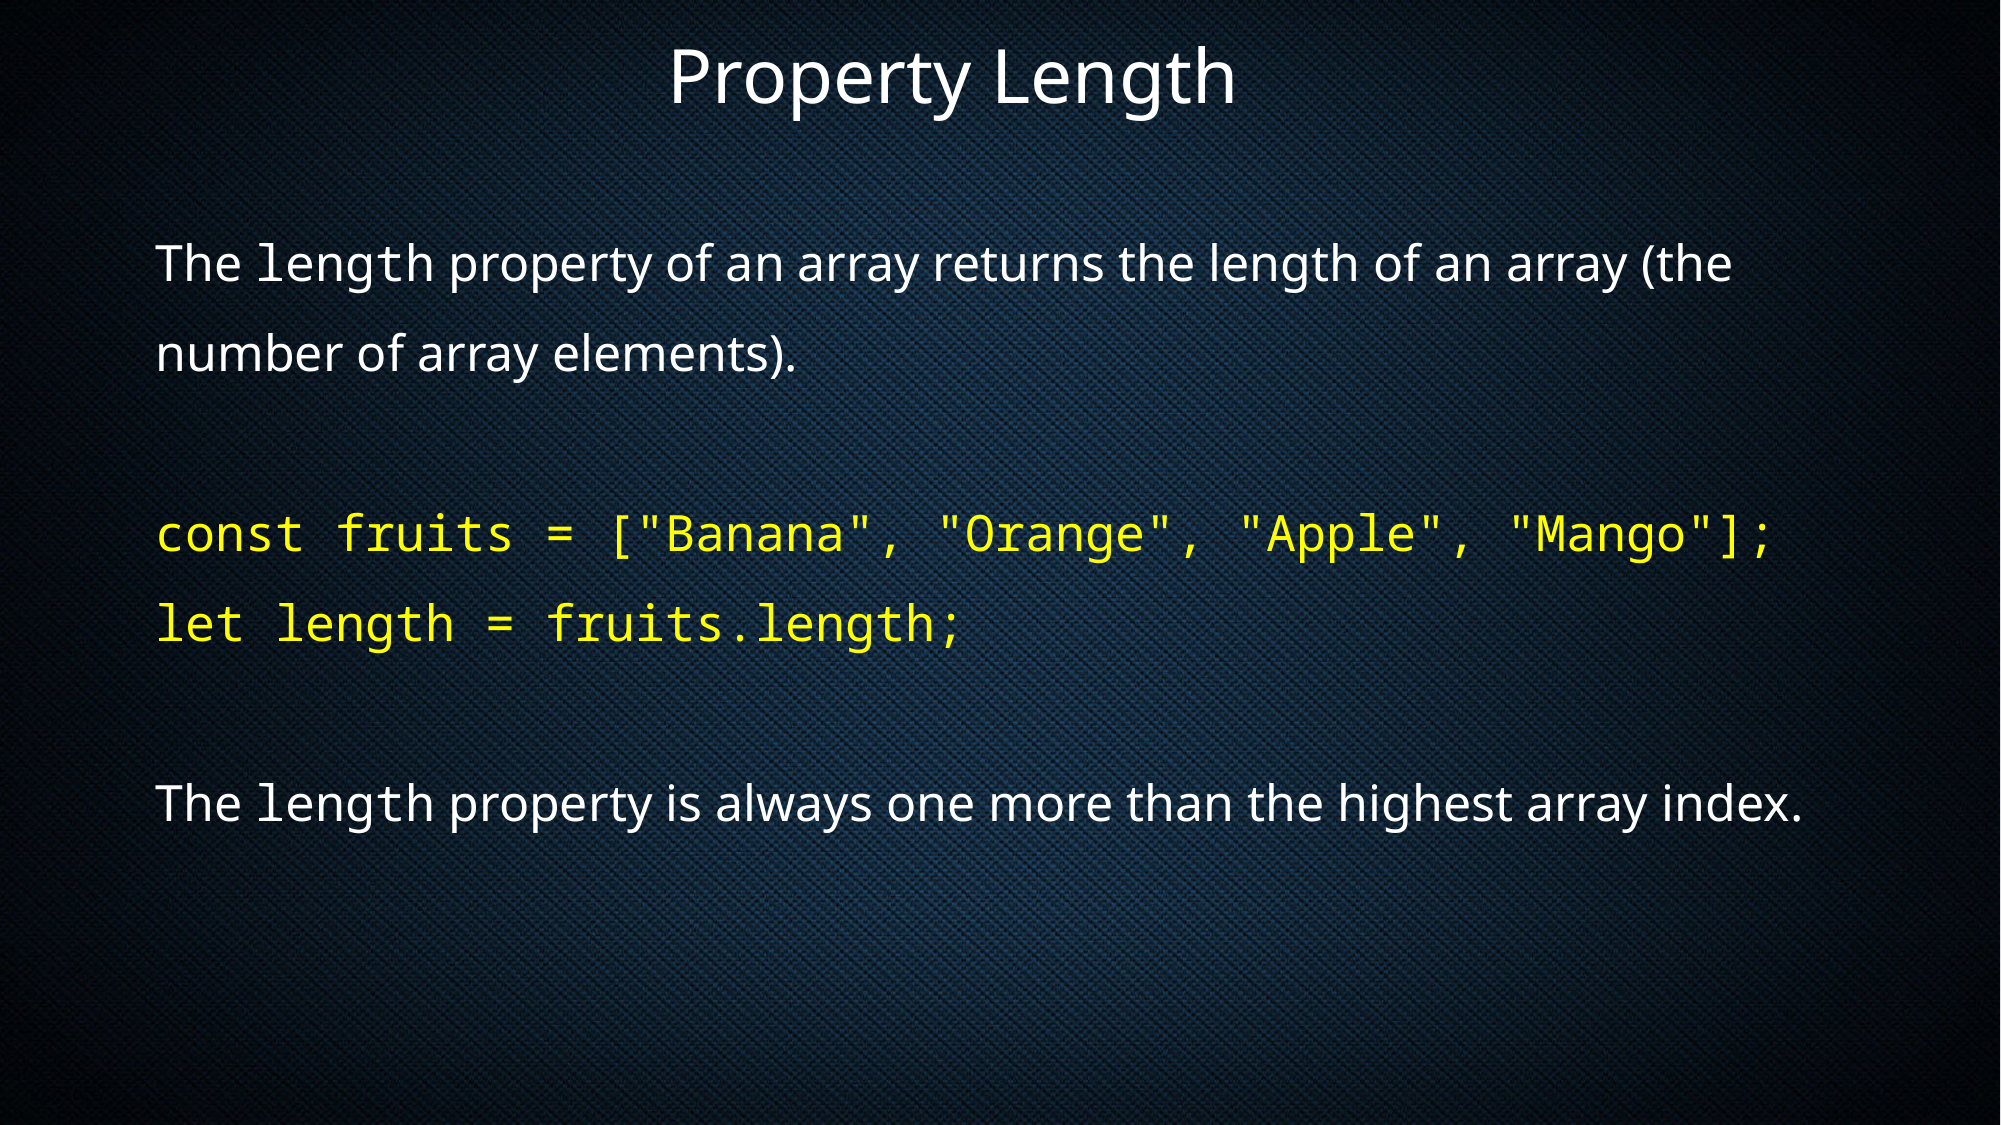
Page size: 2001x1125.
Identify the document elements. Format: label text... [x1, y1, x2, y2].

text_box Property Length [359, 21, 1625, 127]
picture [0, 0, 2001, 1125]
text_box The length property of an array returns the length of an array (the number of array elements). const fruits = ["Banana", "Orange", "Apple", "Mango"]; let length = fruits.length; The length property is always one more than the highest array index. [140, 194, 1860, 839]
